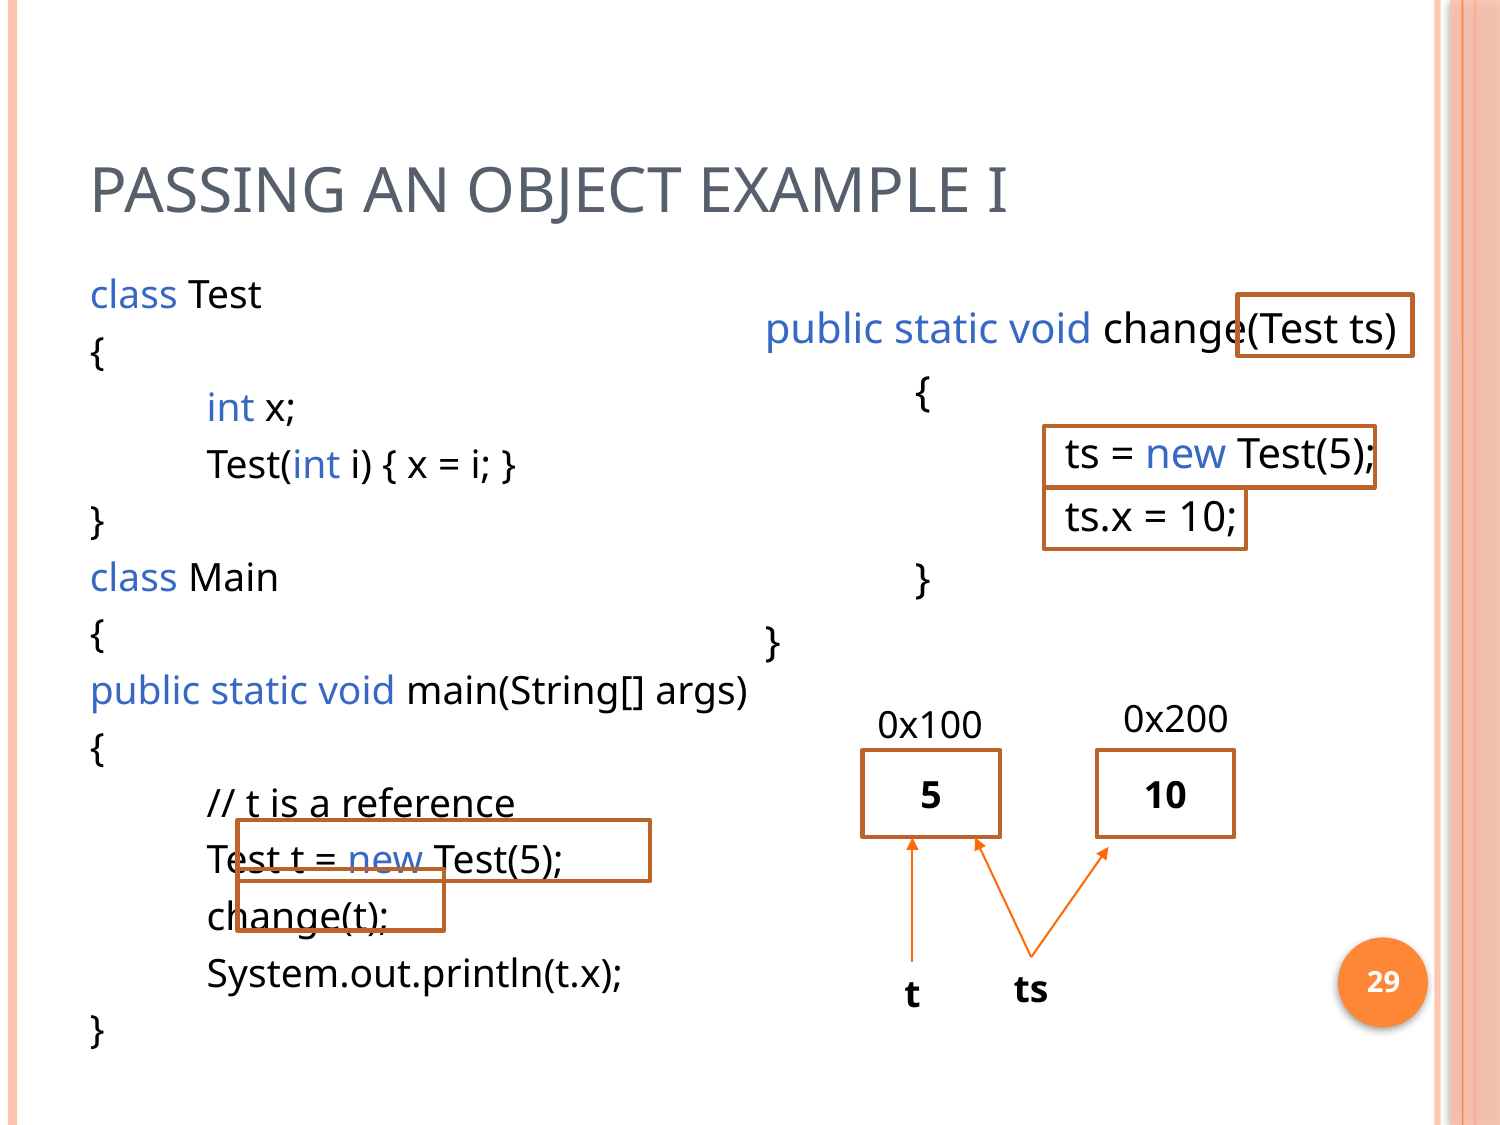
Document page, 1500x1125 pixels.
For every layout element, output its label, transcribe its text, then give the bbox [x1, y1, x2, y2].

text_box 0x200 [1108, 687, 1246, 748]
text_box [1042, 485, 1248, 551]
text_box t [862, 962, 963, 1023]
text_box [1042, 424, 1377, 490]
title Passing an object example i [75, 45, 1300, 233]
text_box [235, 867, 446, 933]
text_box [1235, 292, 1415, 358]
text_box public static void change(Test ts) { ts = new Test(5); ts.x = 10; } } [749, 294, 1500, 1094]
list class Test { int x; Test(int i) { x = i; } } class Main { public static void main(String[] args) { // t is a reference Test t = new Test(5); change(t); System.out.println(t.x); } [75, 262, 775, 1062]
text_box 5 [887, 763, 975, 824]
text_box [974, 836, 1032, 958]
text_box [1095, 748, 1236, 839]
text_box [235, 818, 652, 883]
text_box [1030, 846, 1109, 958]
text_box 10 [1121, 763, 1210, 824]
text_box ts [981, 966, 1082, 1017]
text_box [860, 748, 1002, 839]
text_box 0x100 [862, 693, 1000, 754]
